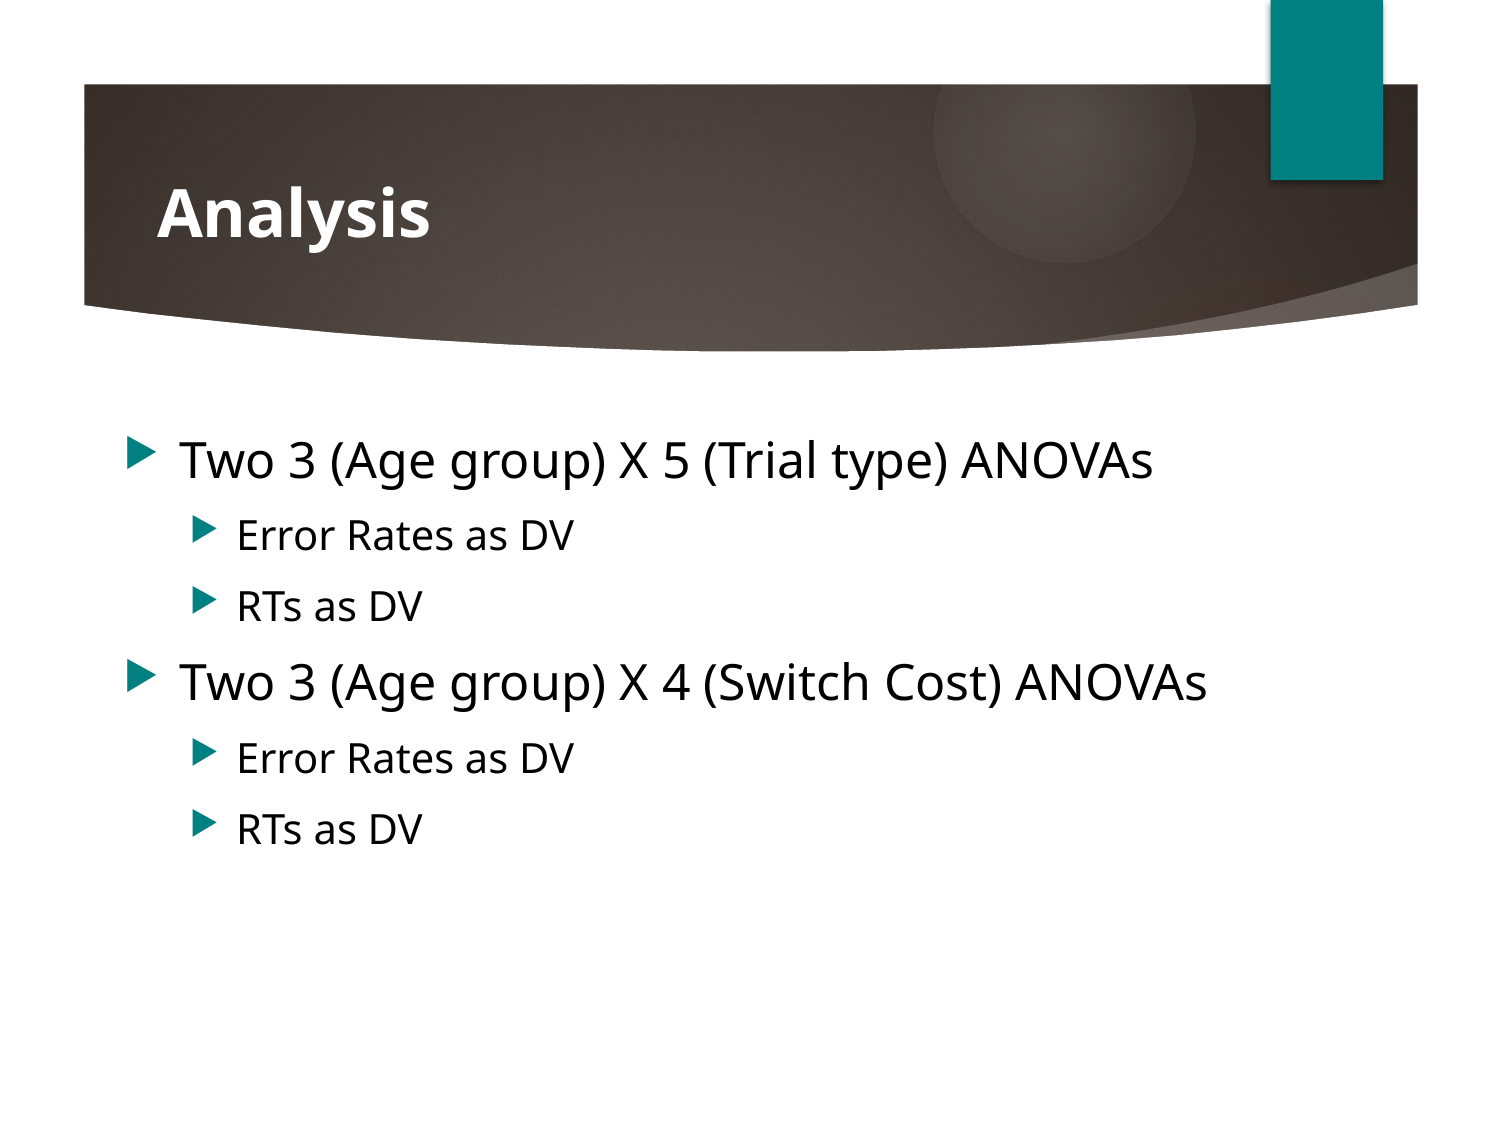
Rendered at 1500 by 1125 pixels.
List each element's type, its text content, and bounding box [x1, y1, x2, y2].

list Two 3 (Age group) X 5 (Trial type) ANOVAs Error Rates as DV RTs as DV Two 3 (Age group) X 4 (Switch Cost) ANOVAs Error Rates as DV RTs as DV [108, 420, 1385, 1000]
title Analysis [142, 152, 1183, 269]
